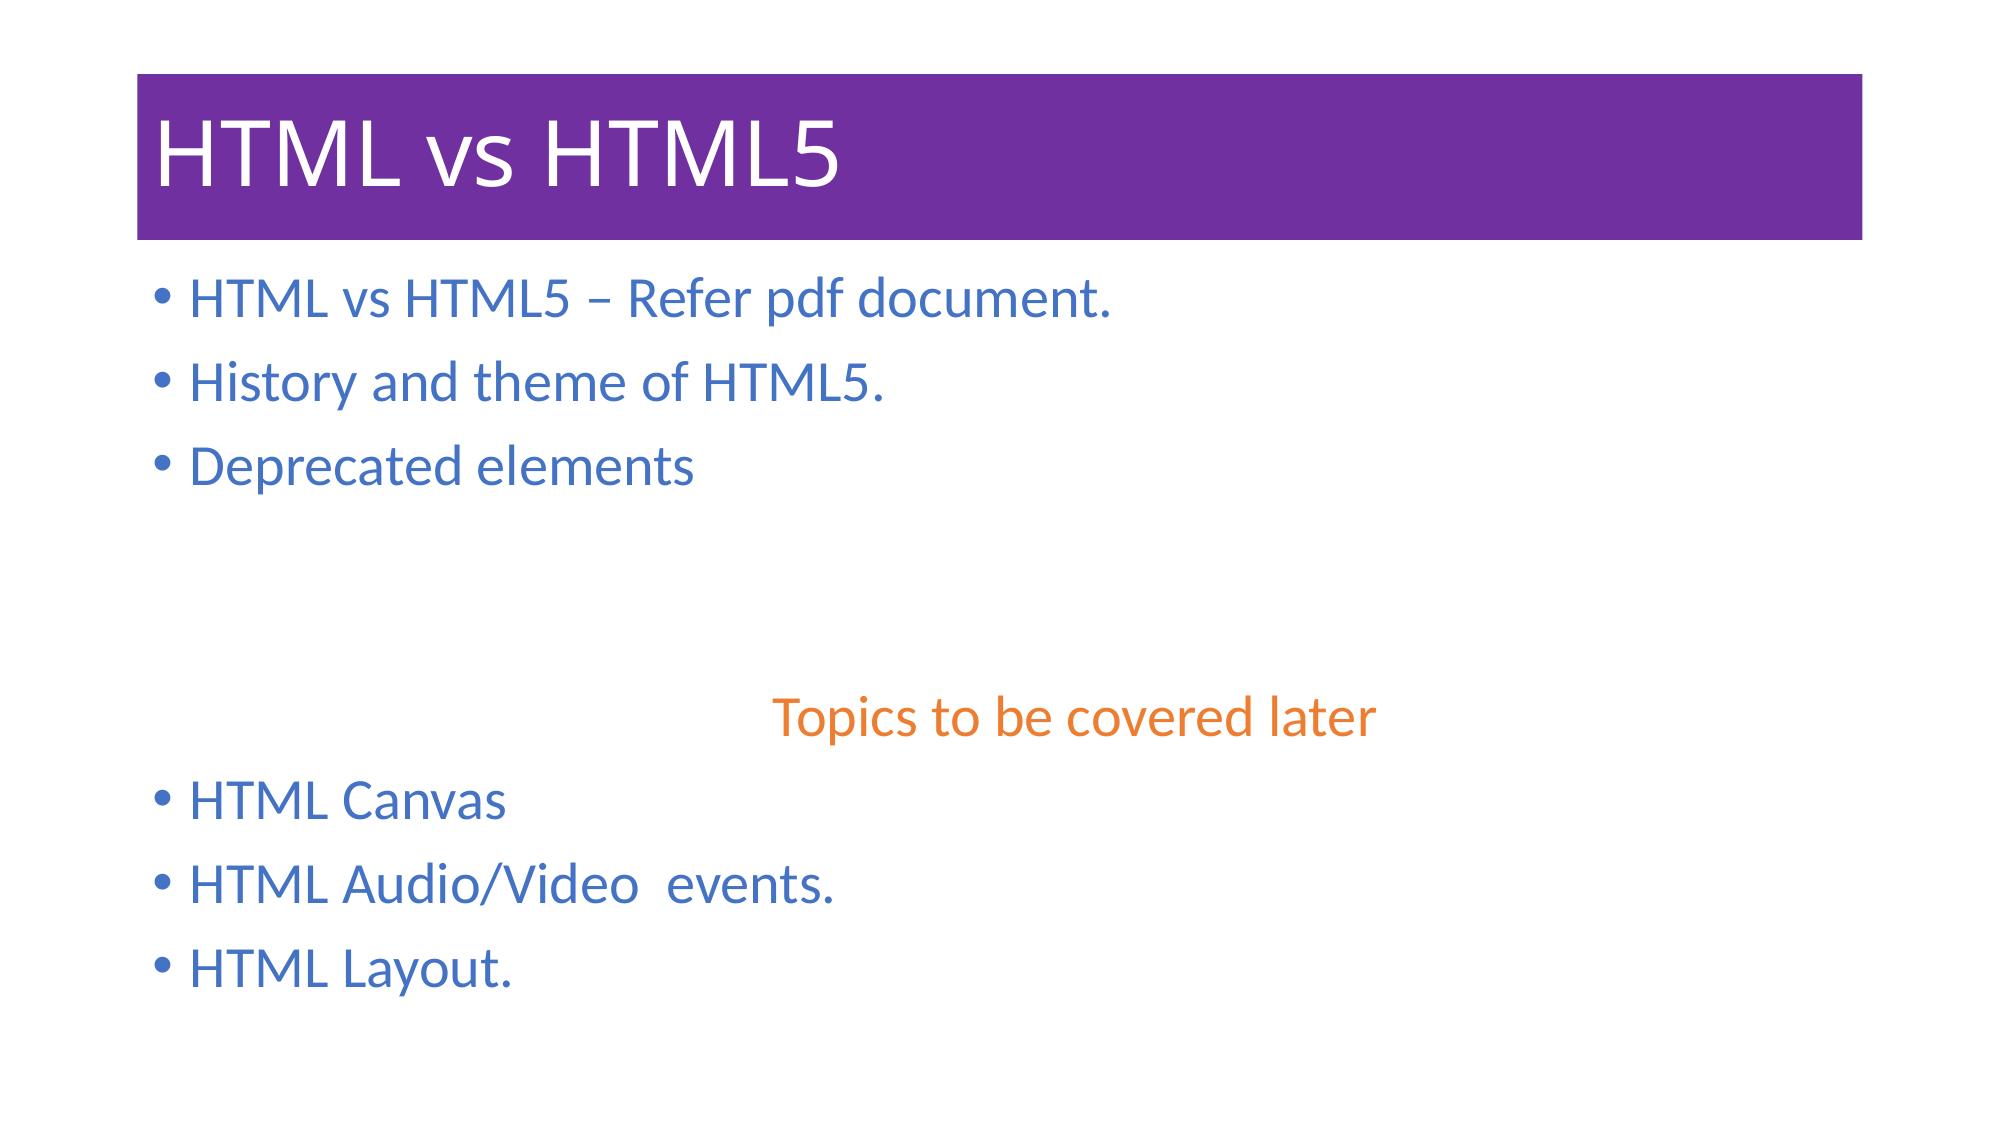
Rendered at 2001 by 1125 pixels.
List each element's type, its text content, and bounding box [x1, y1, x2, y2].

title HTML vs HTML5 [137, 74, 1863, 240]
list HTML vs HTML5 – Refer pdf document. History and theme of HTML5. Deprecated elements Topics to be covered later HTML Canvas HTML Audio/Video events. HTML Layout. [137, 260, 1863, 1014]
